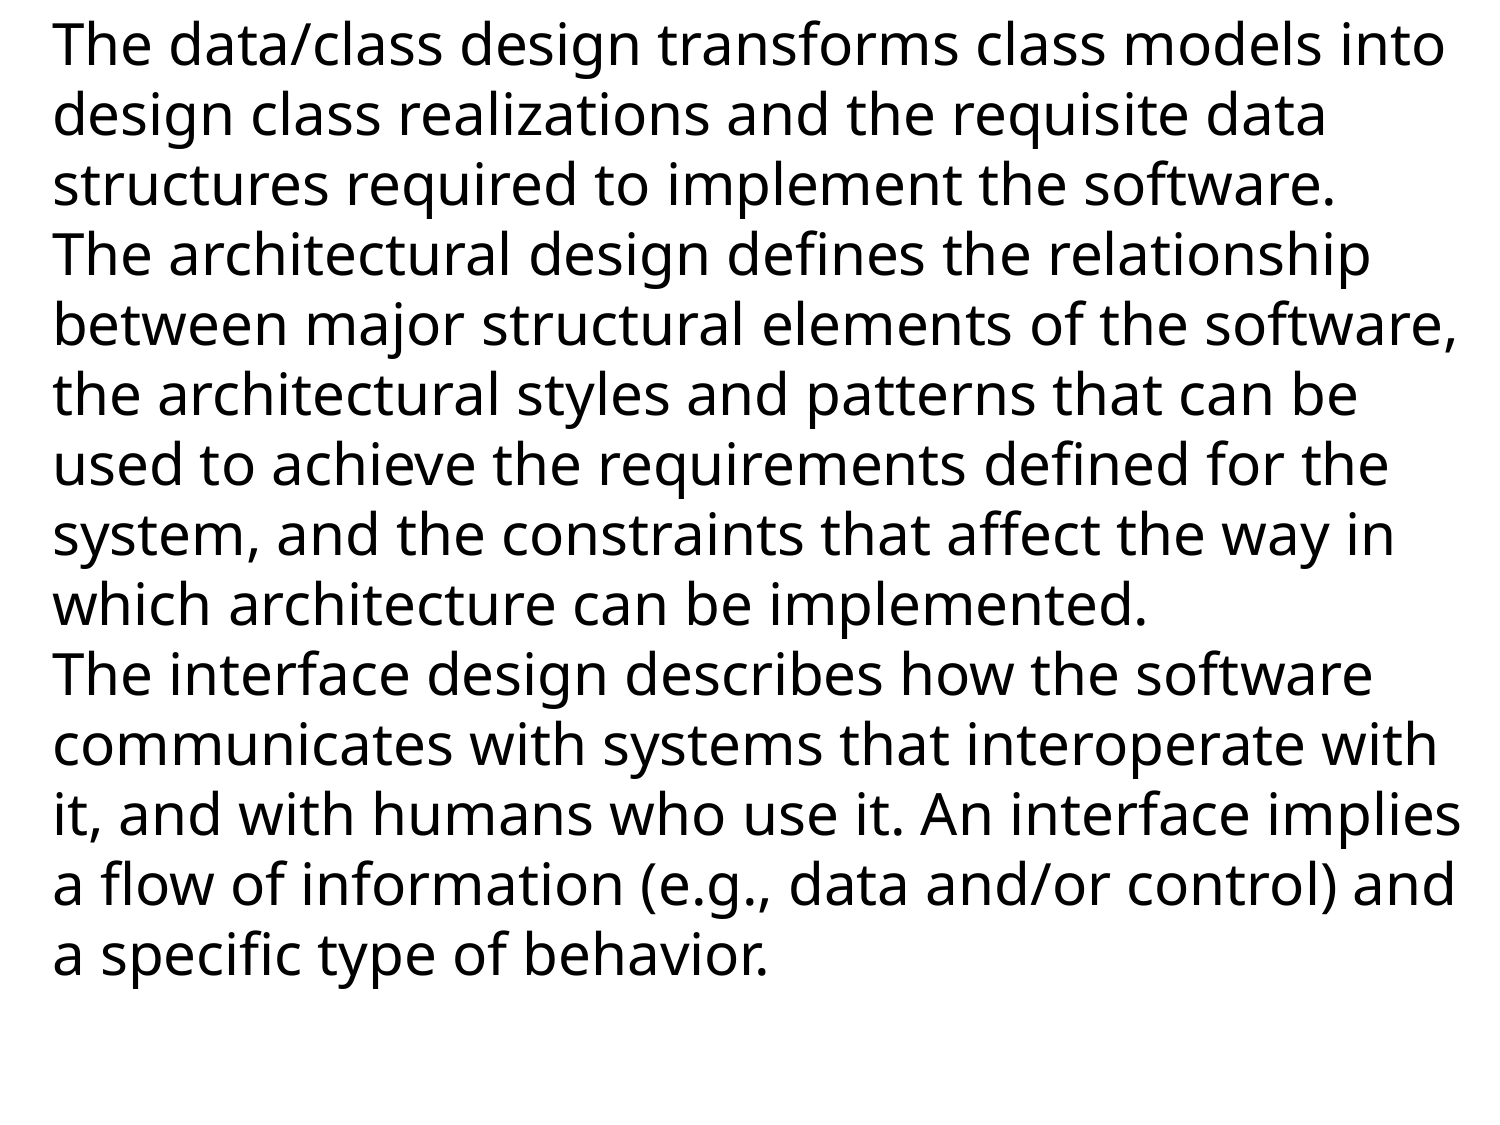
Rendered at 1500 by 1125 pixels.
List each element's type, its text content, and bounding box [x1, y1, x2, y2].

text_box The data/class design transforms class models into design class realizations and the requisite data structures required to implement the software. The architectural design defines the relationship between major structural elements of the software, the architectural styles and patterns that can be used to achieve the requirements defined for the system, and the constraints that affect the way in which architecture can be implemented. The interface design describes how the software communicates with systems that interoperate with it, and with humans who use it. An interface implies a flow of information (e.g., data and/or control) and a specific type of behavior. [37, 0, 1500, 995]
